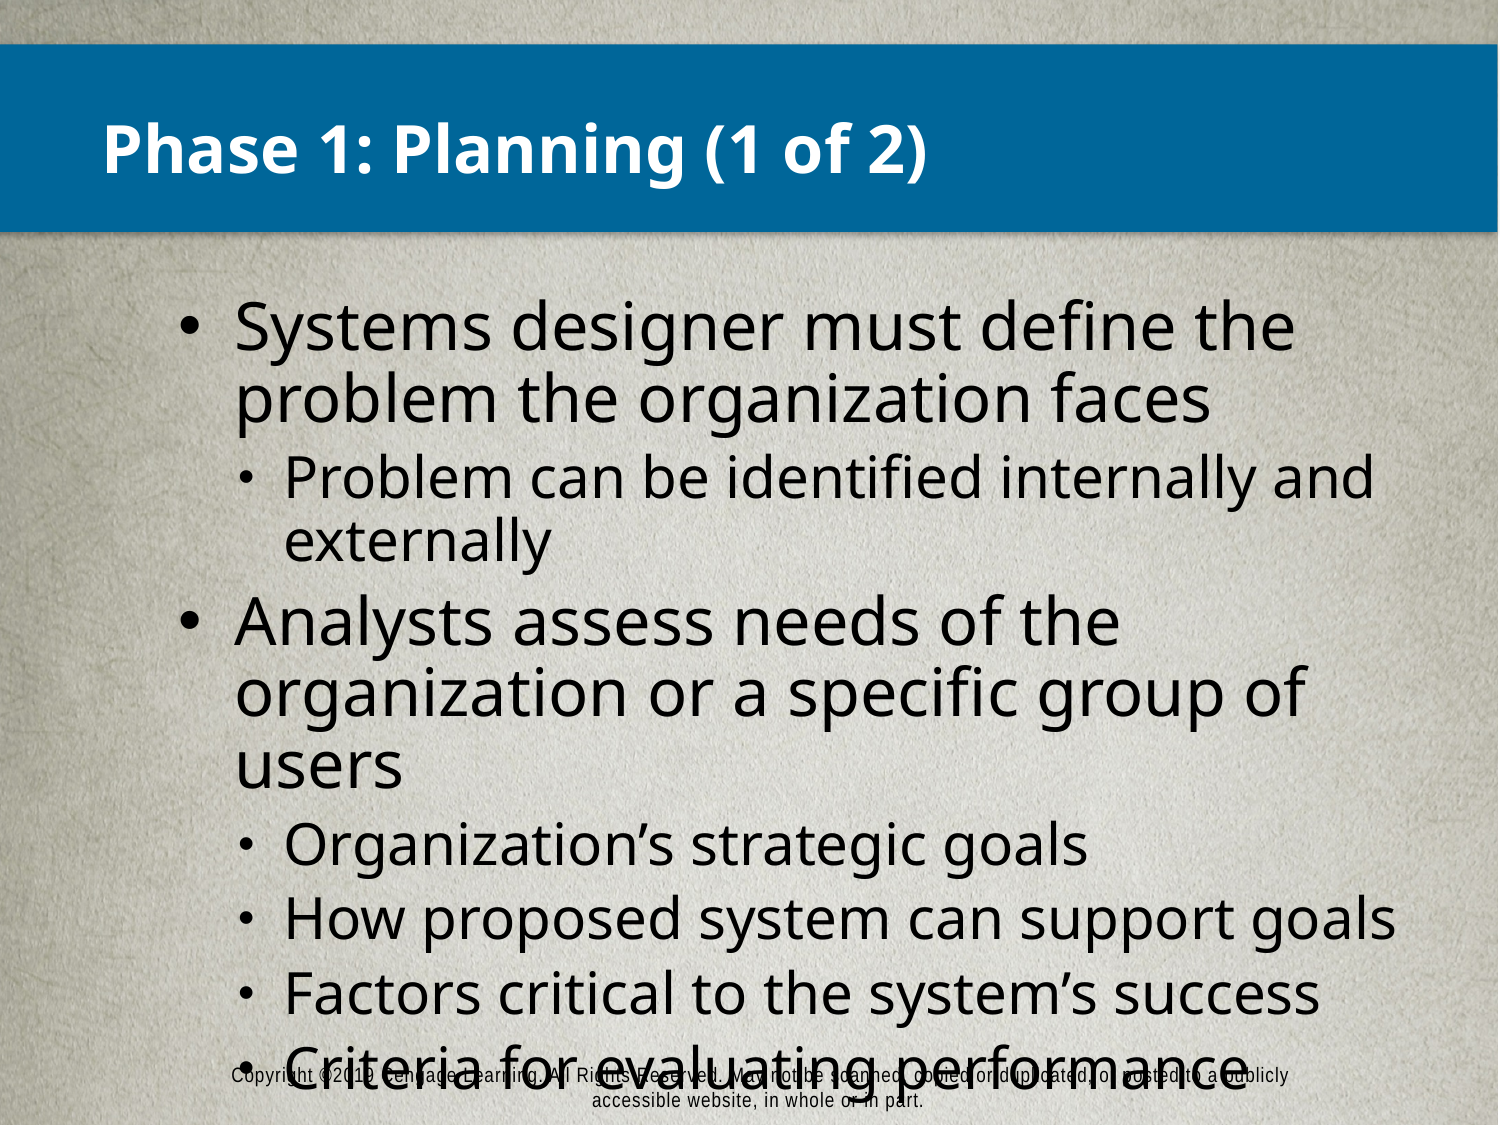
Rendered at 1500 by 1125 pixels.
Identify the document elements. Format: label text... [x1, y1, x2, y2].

picture [0, 233, 1498, 1123]
title Phase 1: Planning (1 of 2) [86, 75, 1437, 220]
list Systems designer must define the problem the organization faces Problem can be identified internally and externally Analysts assess needs of the organization or a specific group of users Organization’s strategic goals How proposed system can support goals Factors critical to the system’s success Criteria for evaluating performance [163, 285, 1447, 945]
picture [0, 0, 1498, 44]
